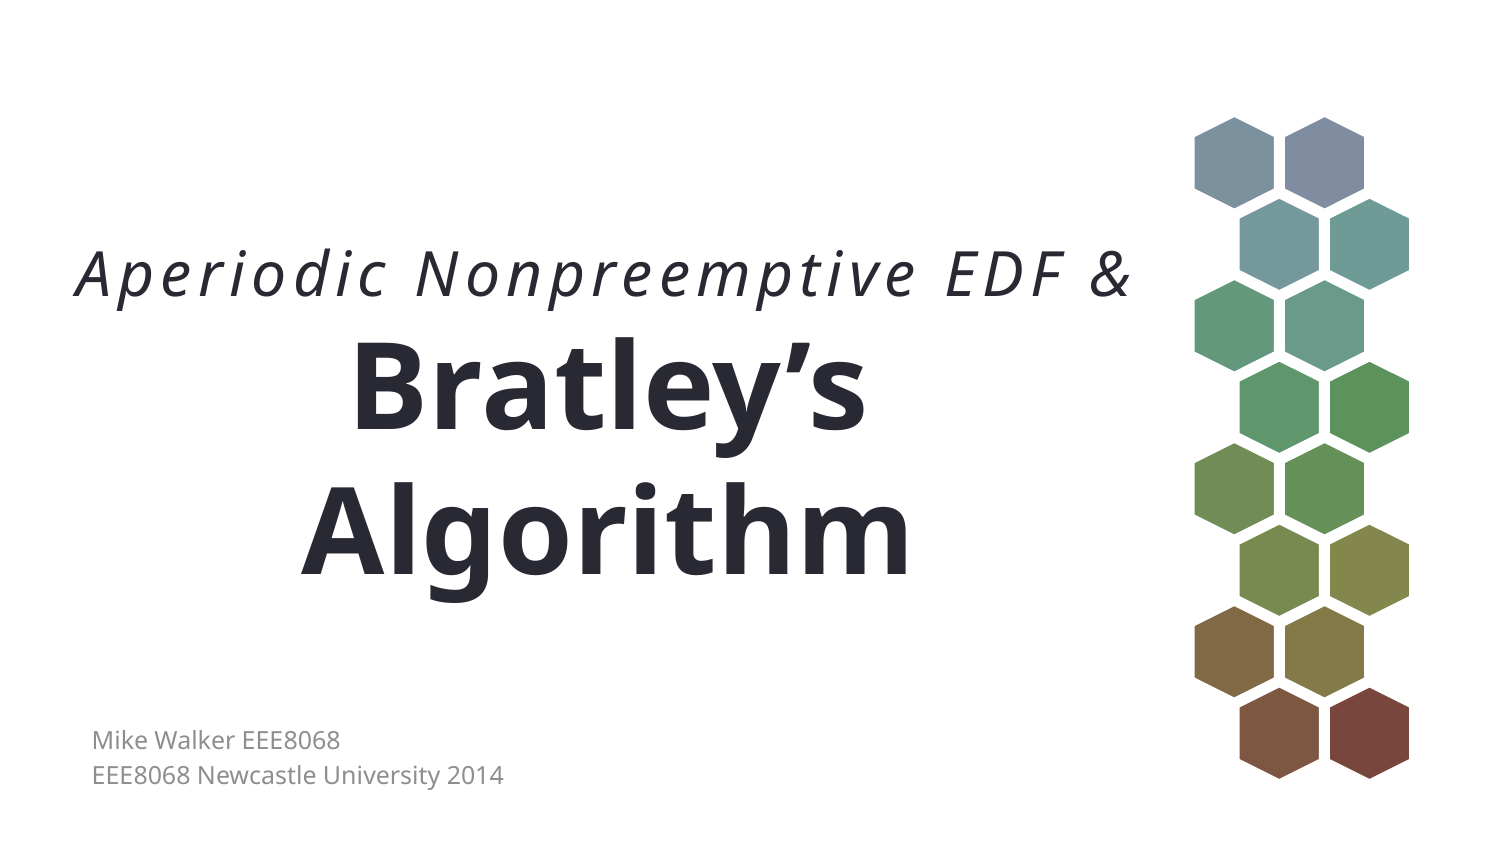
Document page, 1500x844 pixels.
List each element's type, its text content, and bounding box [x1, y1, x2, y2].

subtitle Mike Walker EEE8068 EEE8068 Newcastle University 2014 [76, 717, 1140, 794]
title Aperiodic Nonpreemptive EDF & Bratley’s Algorithm [29, 280, 1100, 552]
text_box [1106, 114, 1500, 782]
